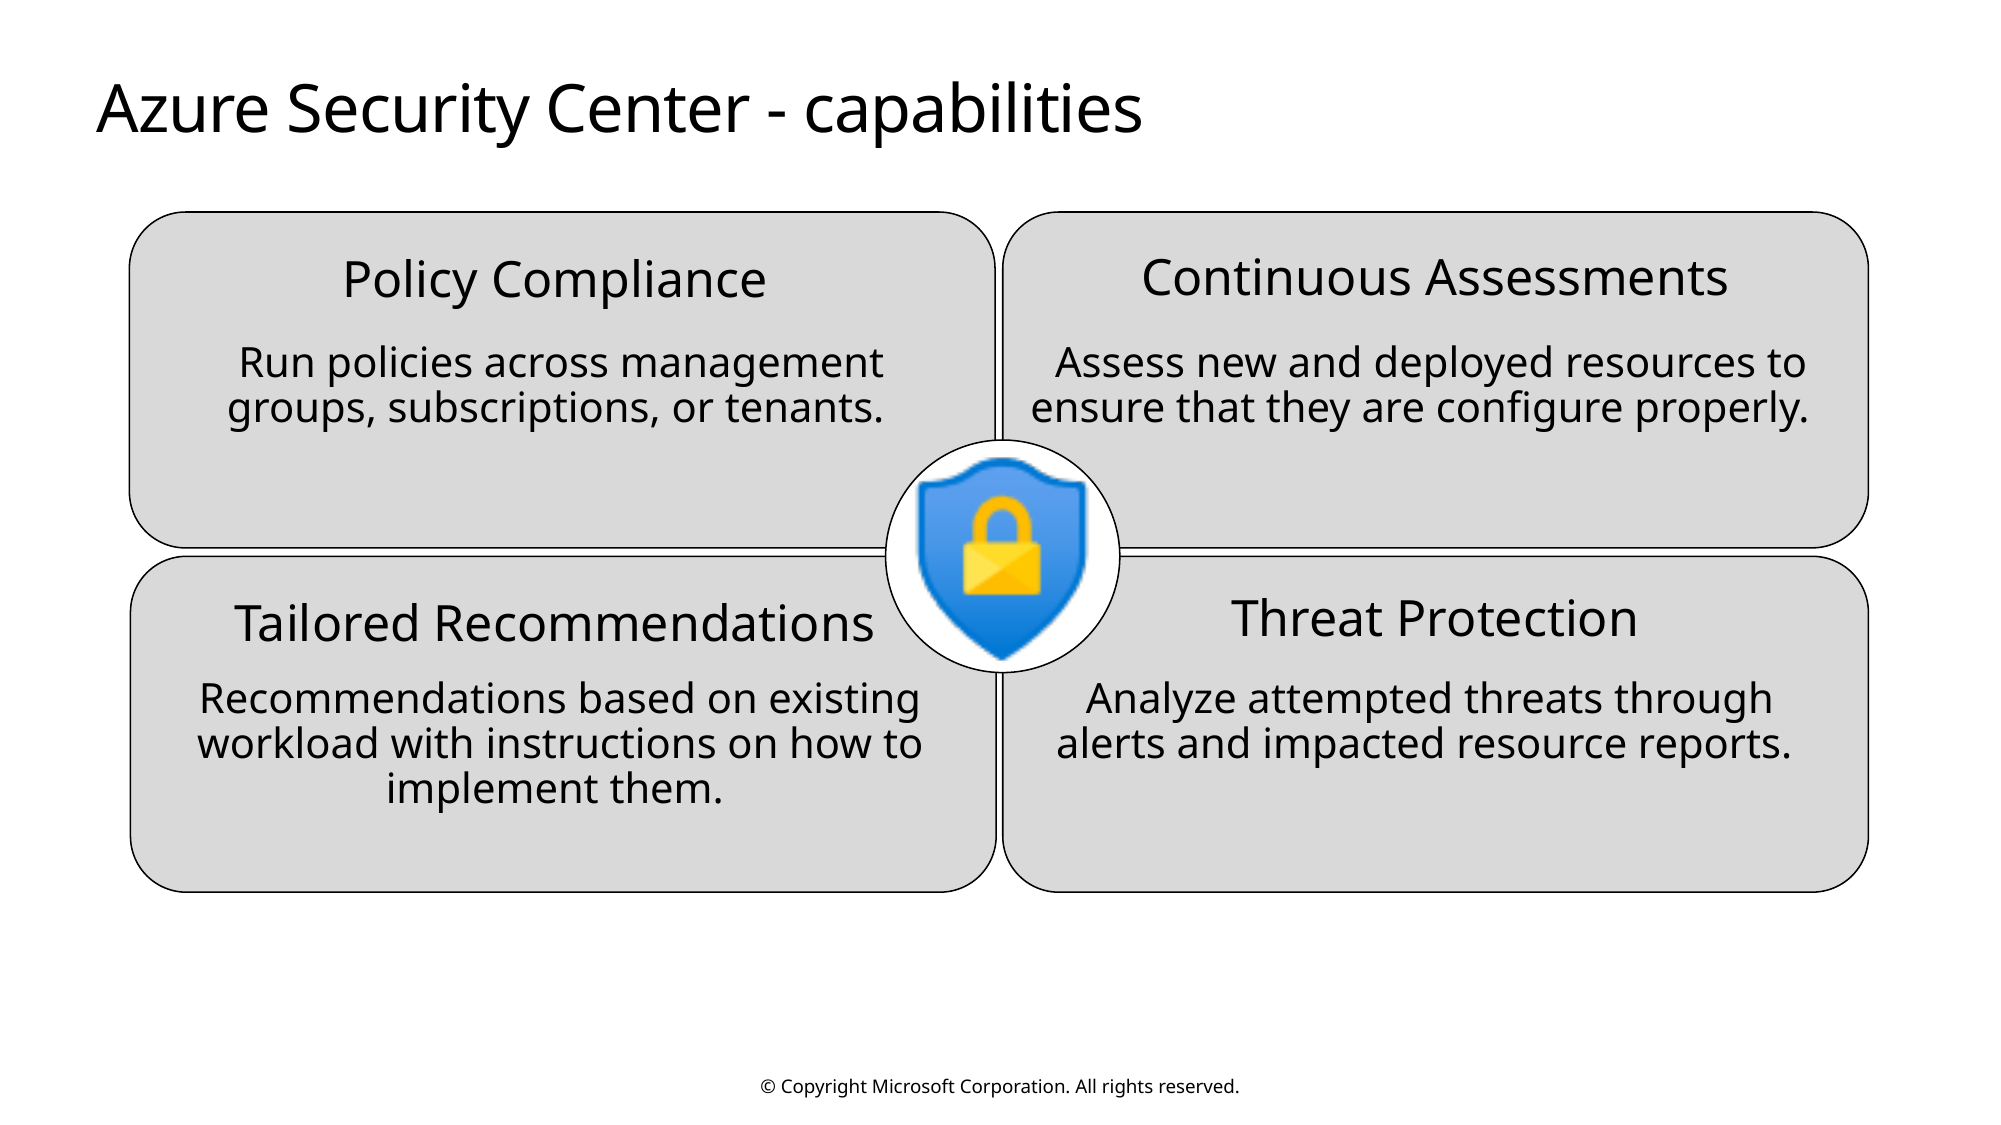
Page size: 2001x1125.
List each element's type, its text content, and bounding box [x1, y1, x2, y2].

title Azure Security Center - capabilities [96, 75, 1904, 166]
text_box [129, 211, 1869, 893]
